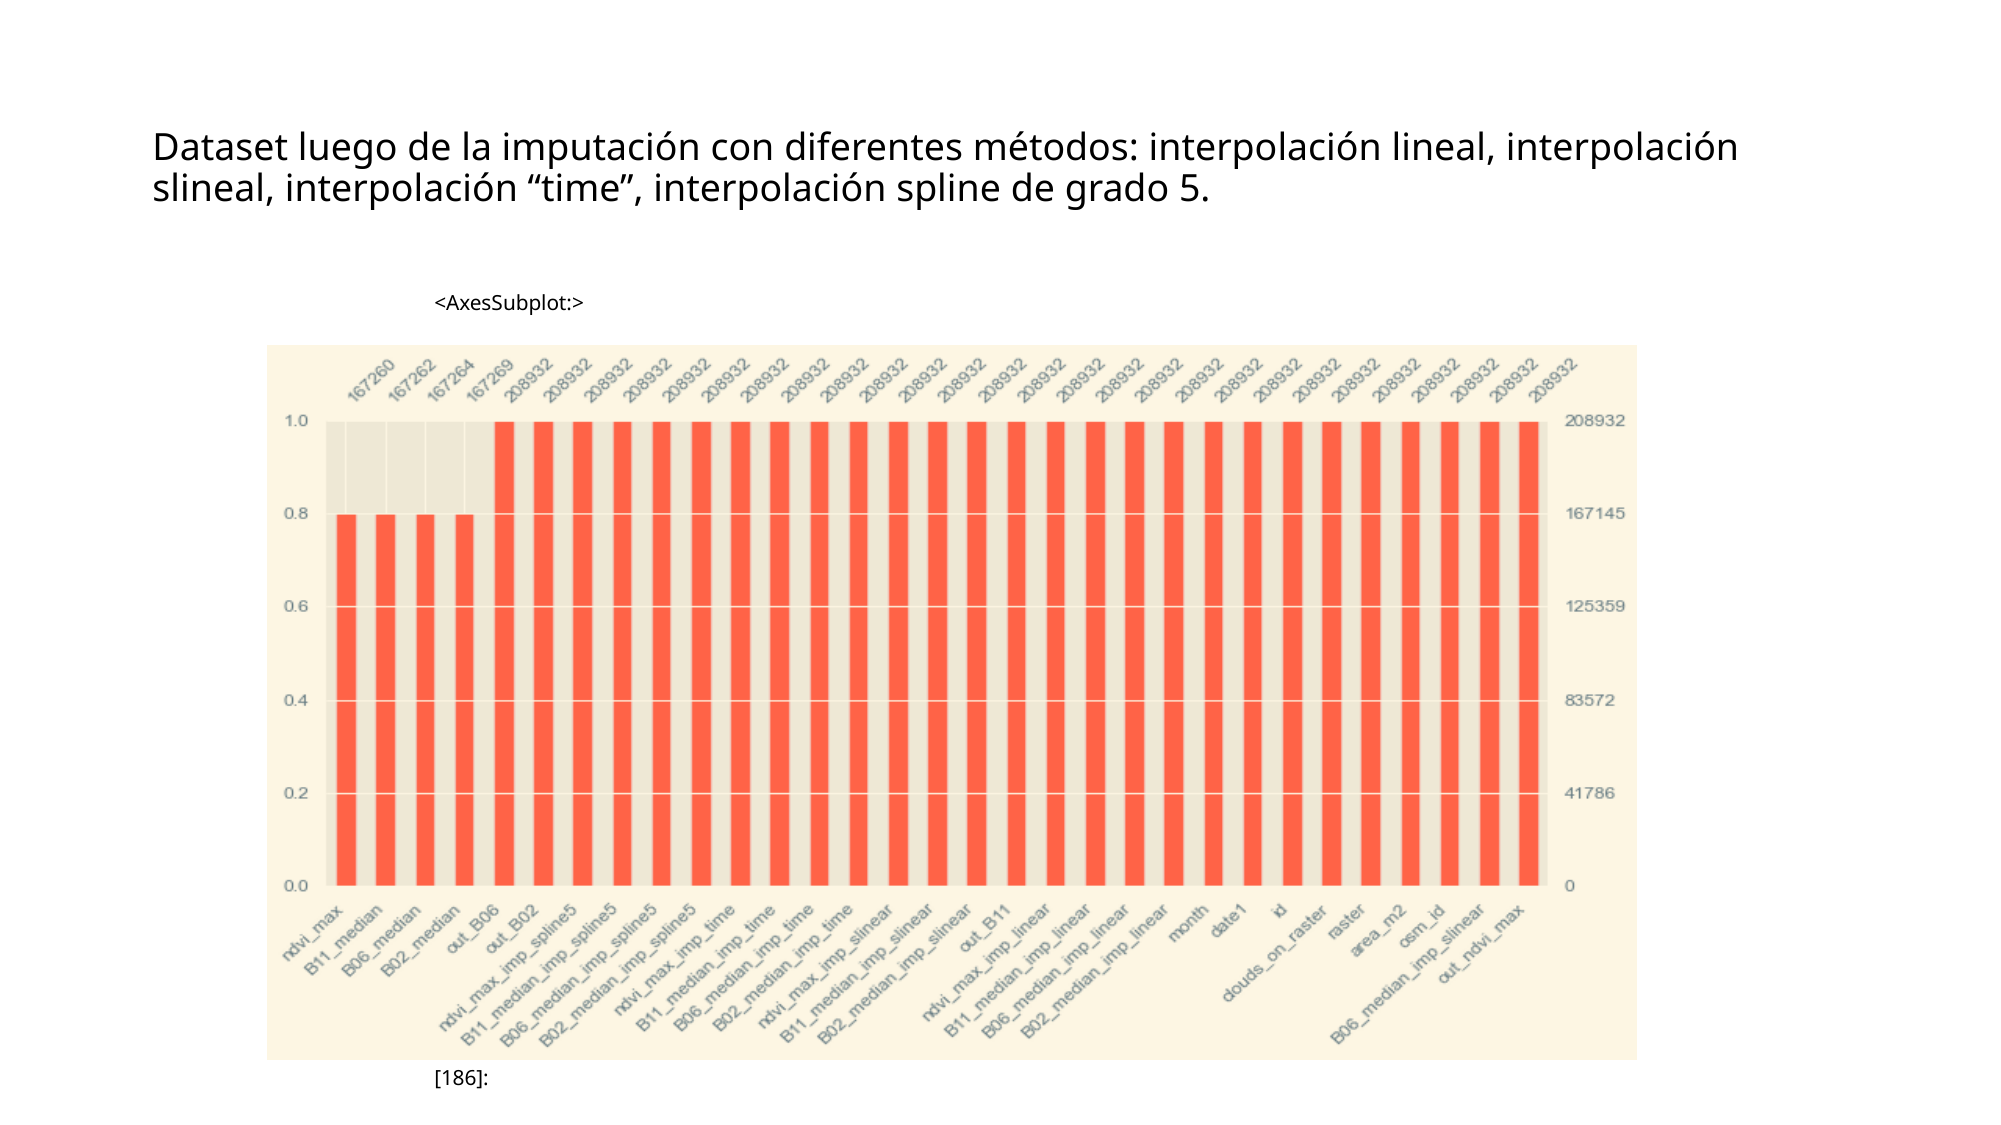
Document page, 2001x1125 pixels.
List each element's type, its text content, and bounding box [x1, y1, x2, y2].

picture [267, 345, 1637, 1060]
text_box <AxesSubplot:> [186]: [434, 289, 2000, 1125]
title Dataset luego de la imputación con diferentes métodos: interpolación lineal, interpolación slineal, interpolación “time”, interpolación spline de grado 5. [137, 59, 1863, 278]
